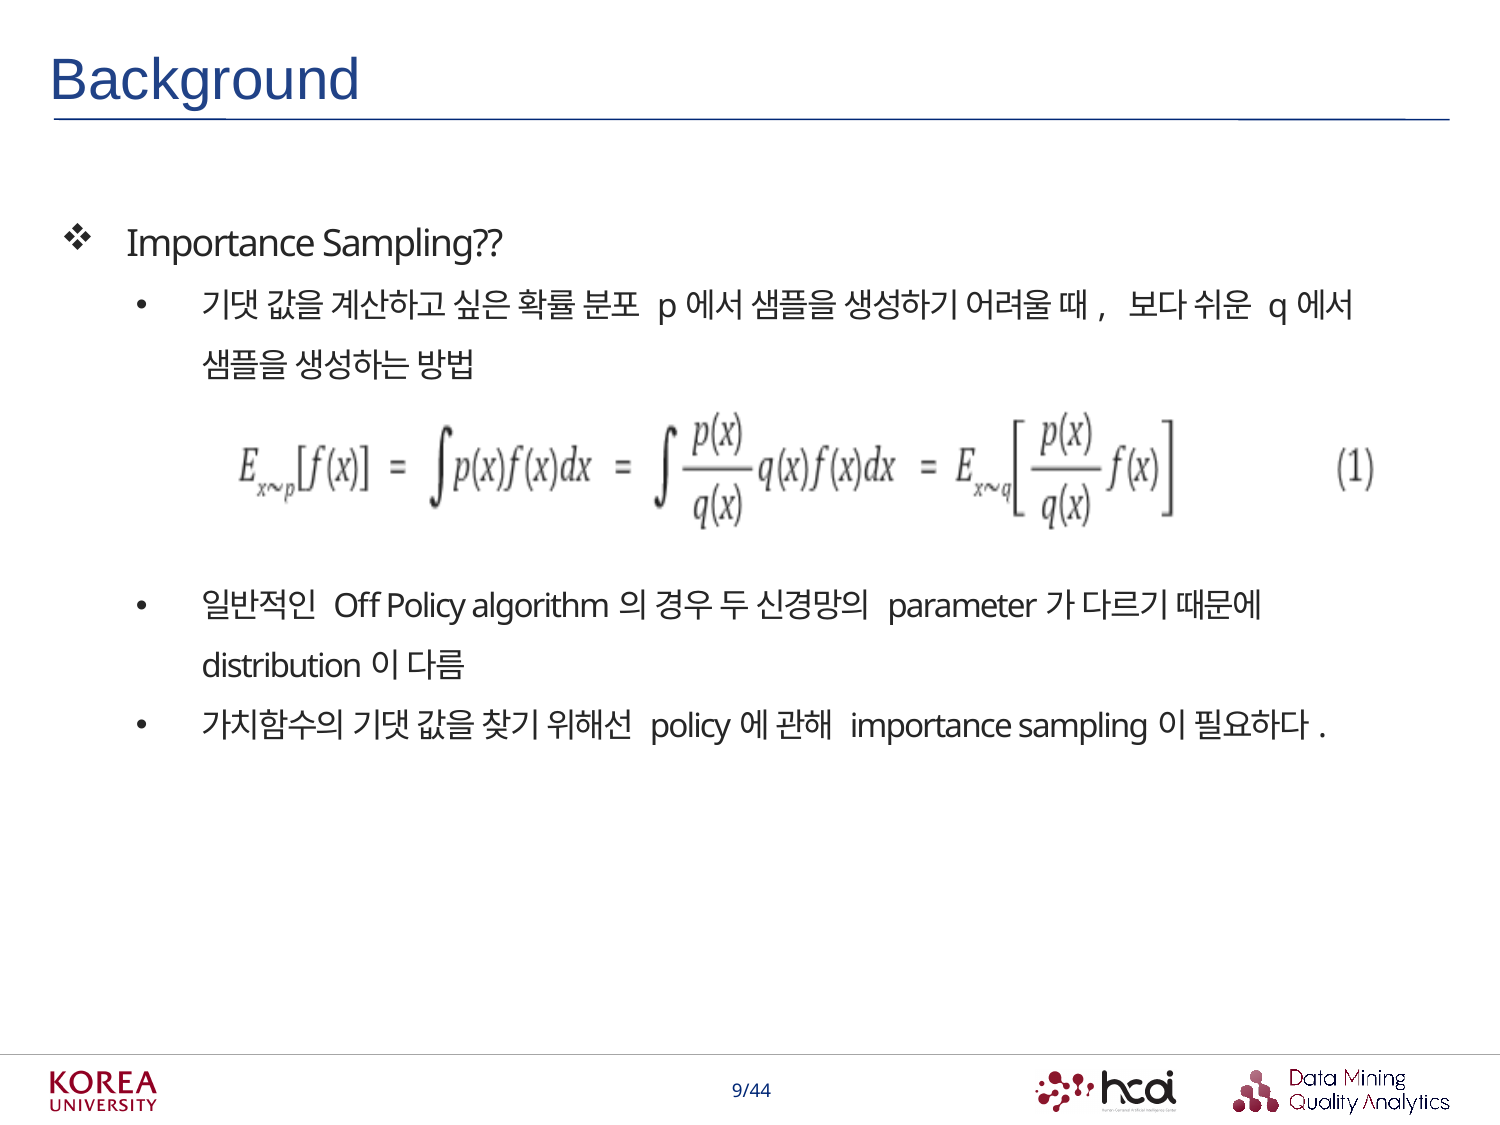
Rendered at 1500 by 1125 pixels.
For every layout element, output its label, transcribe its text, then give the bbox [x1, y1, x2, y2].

text_box Importance Sampling?? 기댓 값을 계산하고 싶은 확률 분포 p에서 샘플을 생성하기 어려울 때, 보다 쉬운 q에서 샘플을 생성하는 방법 [46, 189, 1453, 392]
picture [1035, 1069, 1177, 1114]
text_box Background [35, 33, 1275, 119]
picture [1231, 1068, 1450, 1115]
picture [75, 408, 1384, 535]
text_box 일반적인 Off Policy algorithm의 경우 두 신경망의 parameter가 다르기 때문에 distribution이 다름 가치함수의 기댓 값을 찾기 위해선 policy에 관해 importance sampling이 필요하다. [46, 557, 1453, 752]
picture [49, 1070, 157, 1113]
